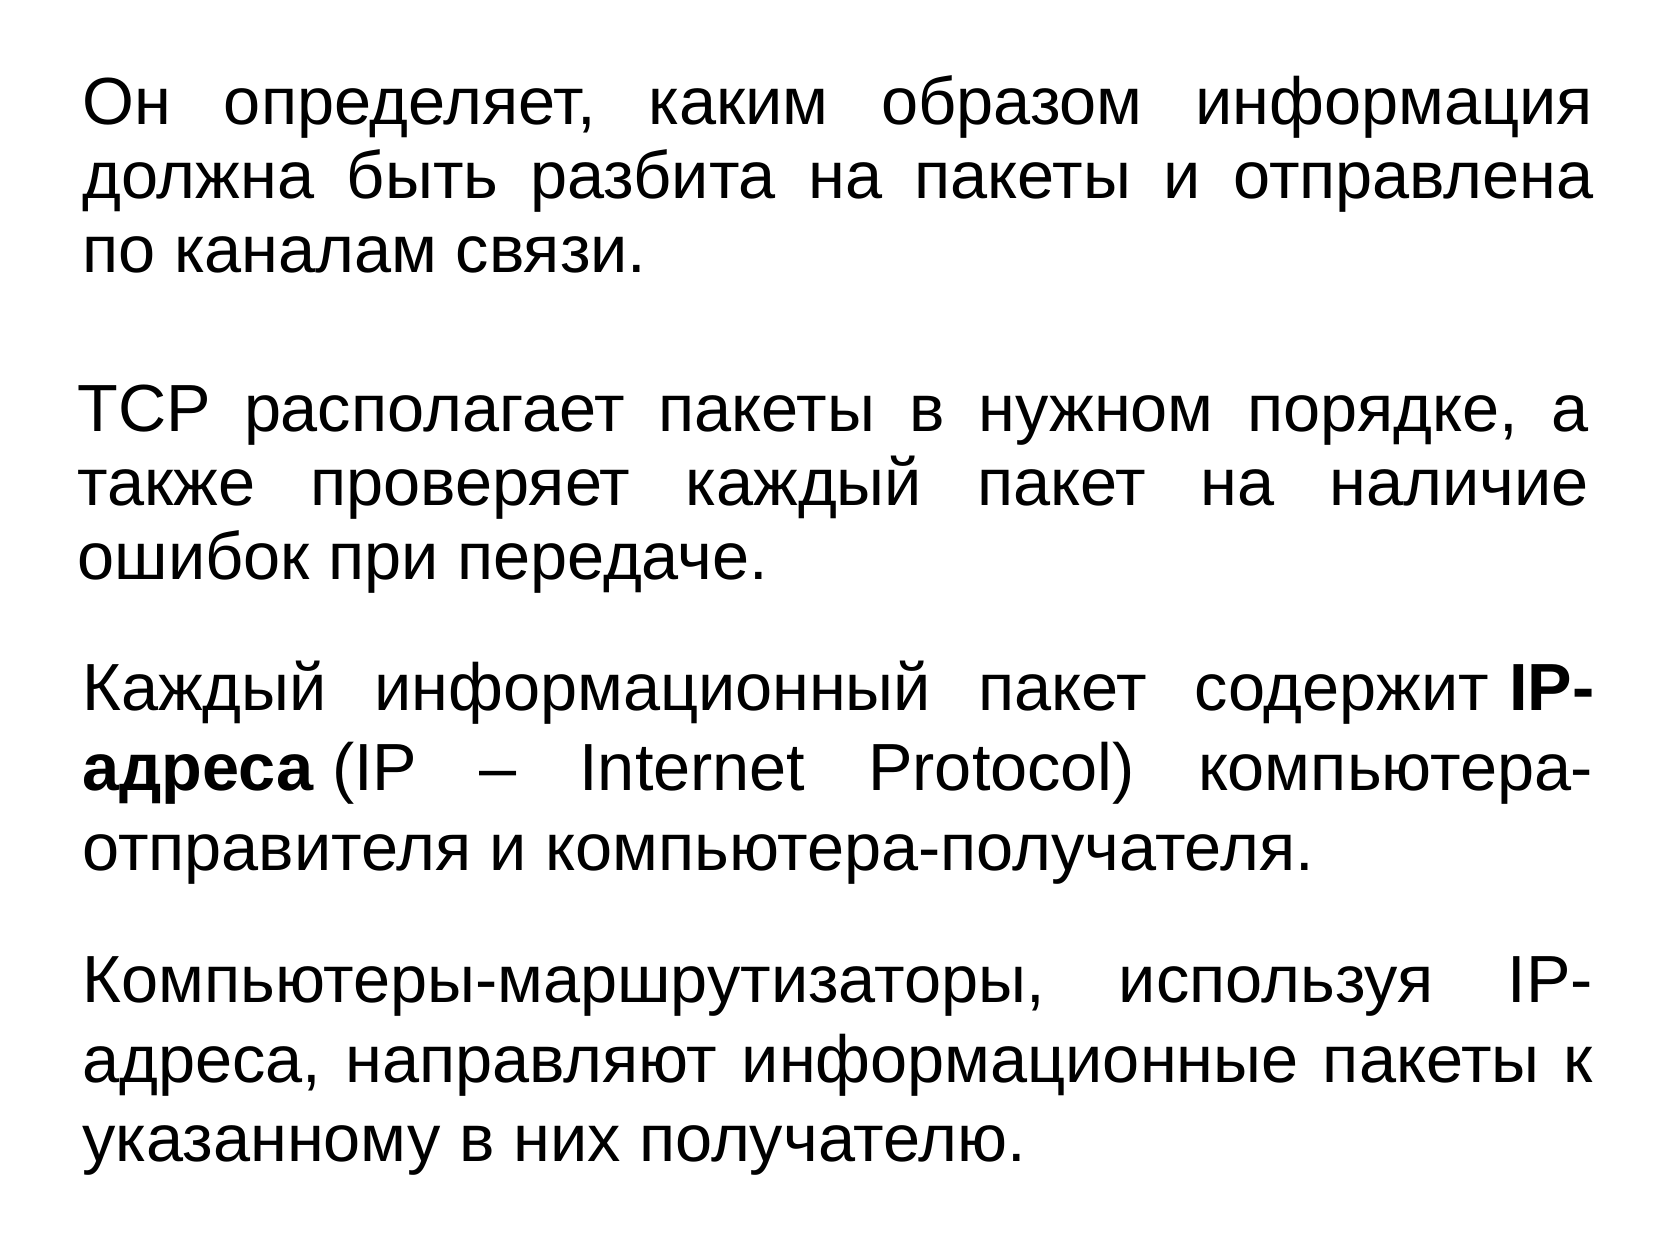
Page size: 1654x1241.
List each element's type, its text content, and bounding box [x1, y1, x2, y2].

text_box Он определяет, каким образом информация должна быть разбита на пакеты и отправлена по каналам связи. [82, 64, 1595, 288]
text_box TCP располагает пакеты в нужном порядке, а также проверяет каждый пакет на наличие ошибок при передаче. [77, 371, 1590, 595]
text_box Каждый информационный пакет содержит IP-адреса (IP – Internet Protocol) компьютера-отправителя и компьютера-получателя. [82, 643, 1595, 884]
text_box Компьютеры-маршрутизаторы, используя IP-адреса, направляют информационные пакеты к указанному в них получателю. [82, 935, 1595, 1176]
